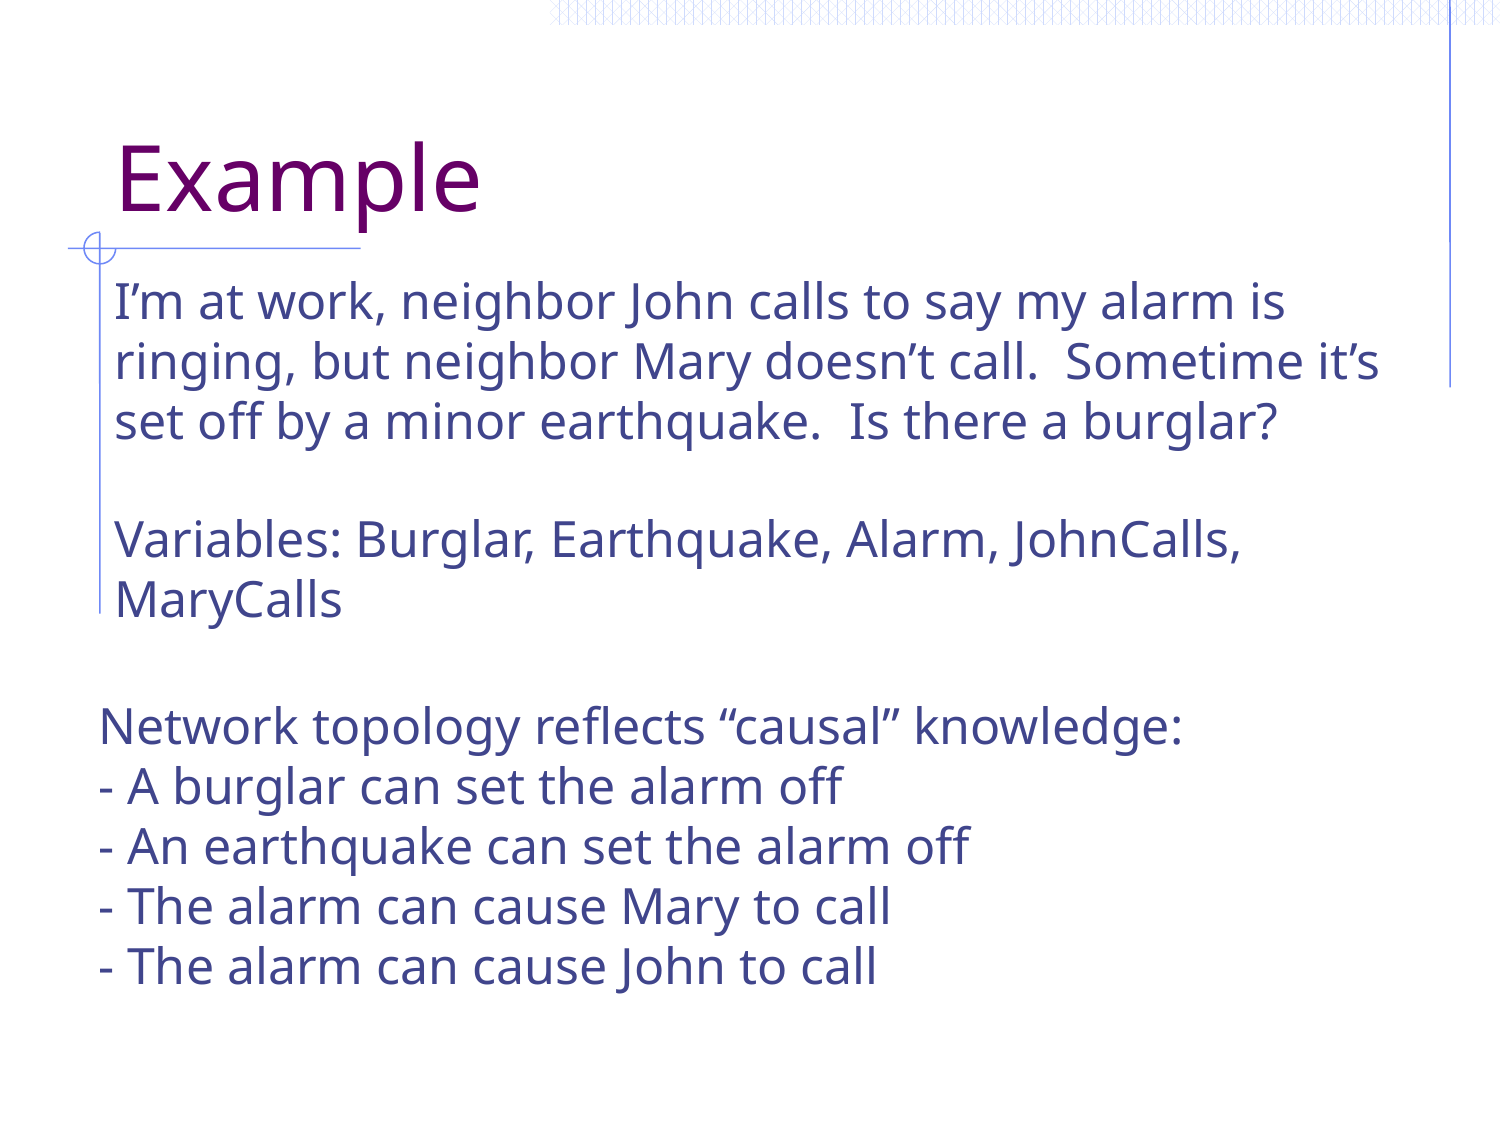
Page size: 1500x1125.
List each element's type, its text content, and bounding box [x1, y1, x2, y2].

text_box I’m at work, neighbor John calls to say my alarm is ringing, but neighbor Mary doesn’t call. Sometime it’s set off by a minor earthquake. Is there a burglar? [99, 262, 1463, 499]
text_box Variables: Burglar, Earthquake, Alarm, JohnCalls, MaryCalls [99, 499, 1463, 635]
title Example [99, 50, 1375, 238]
text_box Network topology reflects “causal” knowledge: - A burglar can set the alarm off - An earthquake can set the alarm off - The alarm can cause Mary to call - The alarm can cause John to call [83, 687, 1200, 1003]
